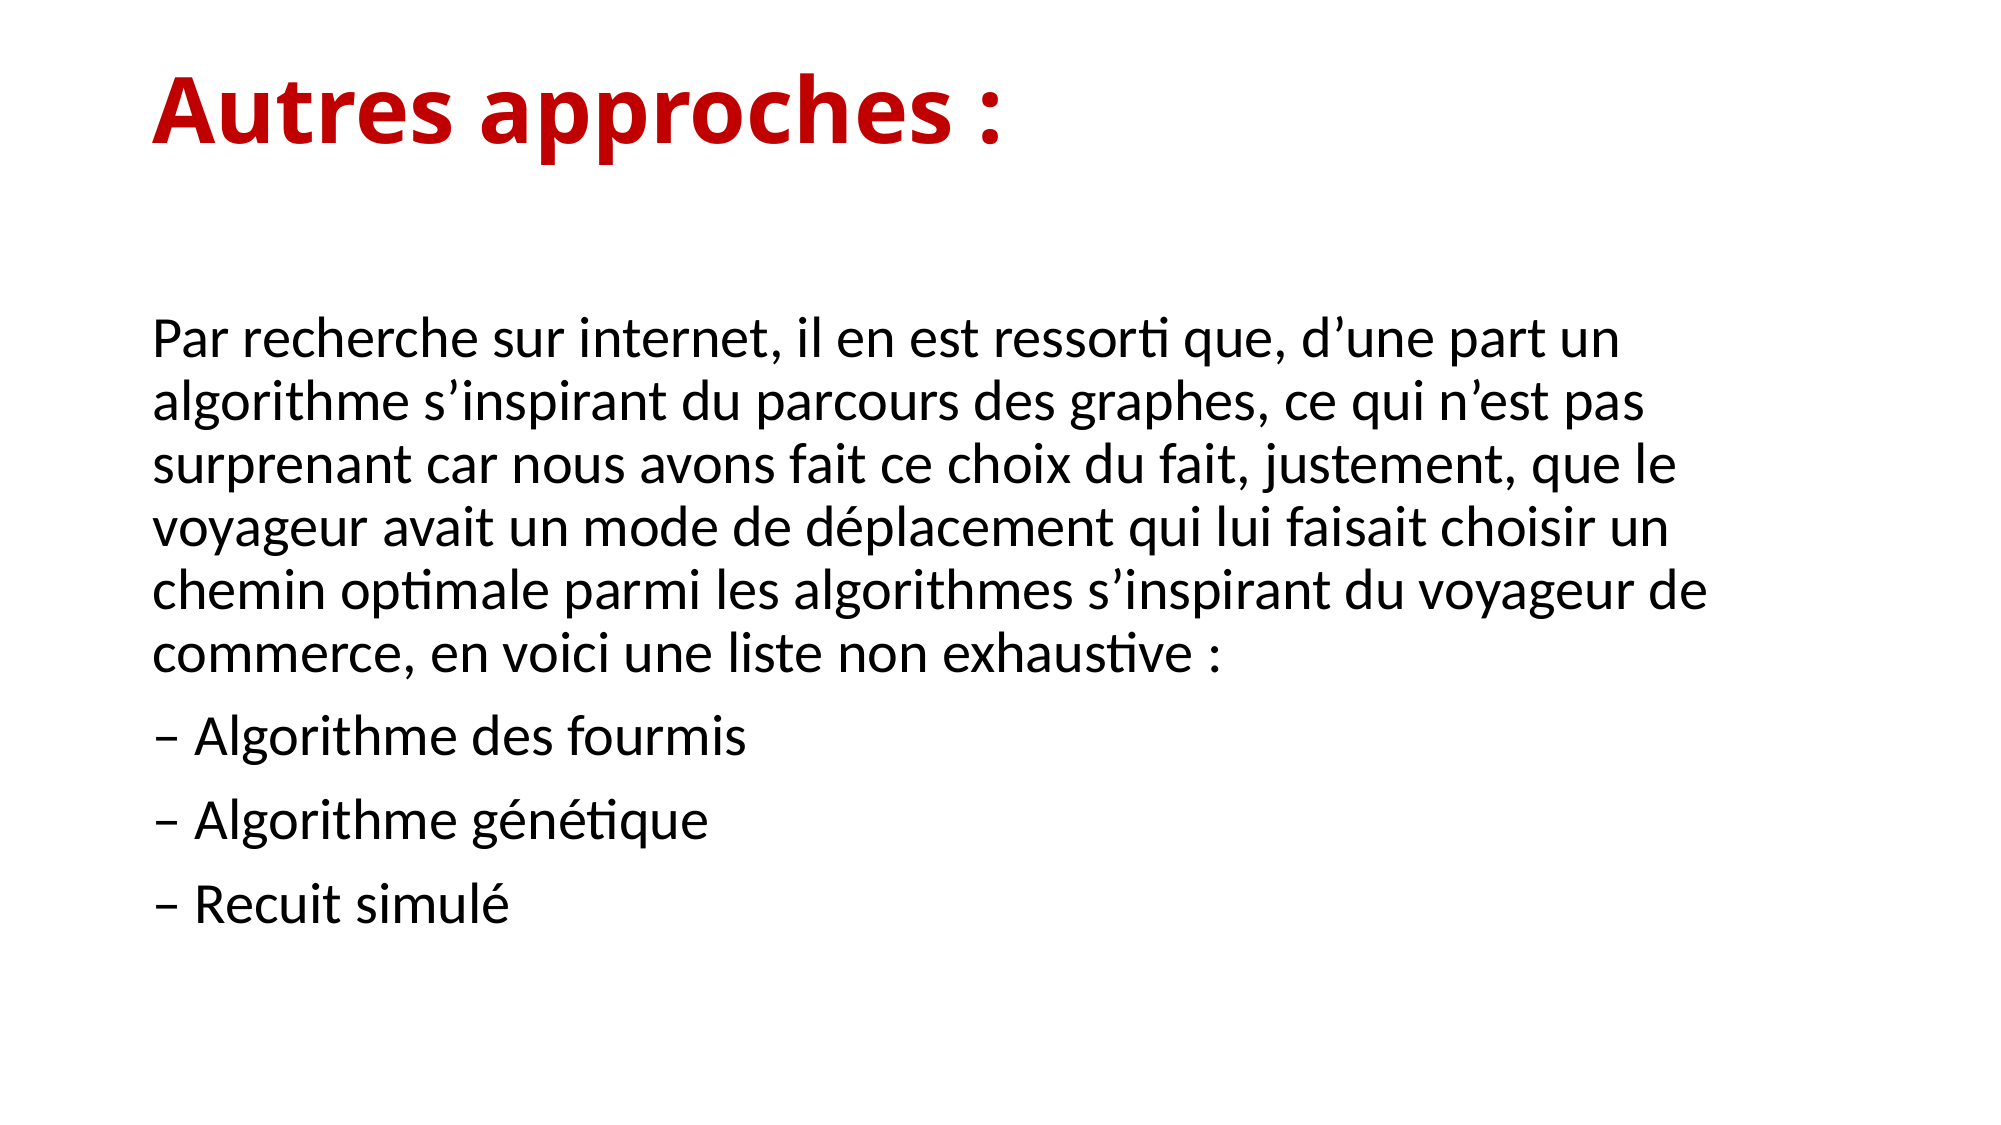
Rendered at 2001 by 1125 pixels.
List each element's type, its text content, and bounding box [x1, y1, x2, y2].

list Par recherche sur internet, il en est ressorti que, d’une part un algorithme s’inspirant du parcours des graphes, ce qui n’est pas surprenant car nous avons fait ce choix du fait, justement, que le voyageur avait un mode de déplacement qui lui faisait choisir un chemin optimale parmi les algorithmes s’inspirant du voyageur de commerce, en voici une liste non exhaustive : – Algorithme des fourmis – Algorithme génétique – Recuit simulé [137, 299, 1863, 1014]
title Autres approches : [137, 59, 1863, 278]
